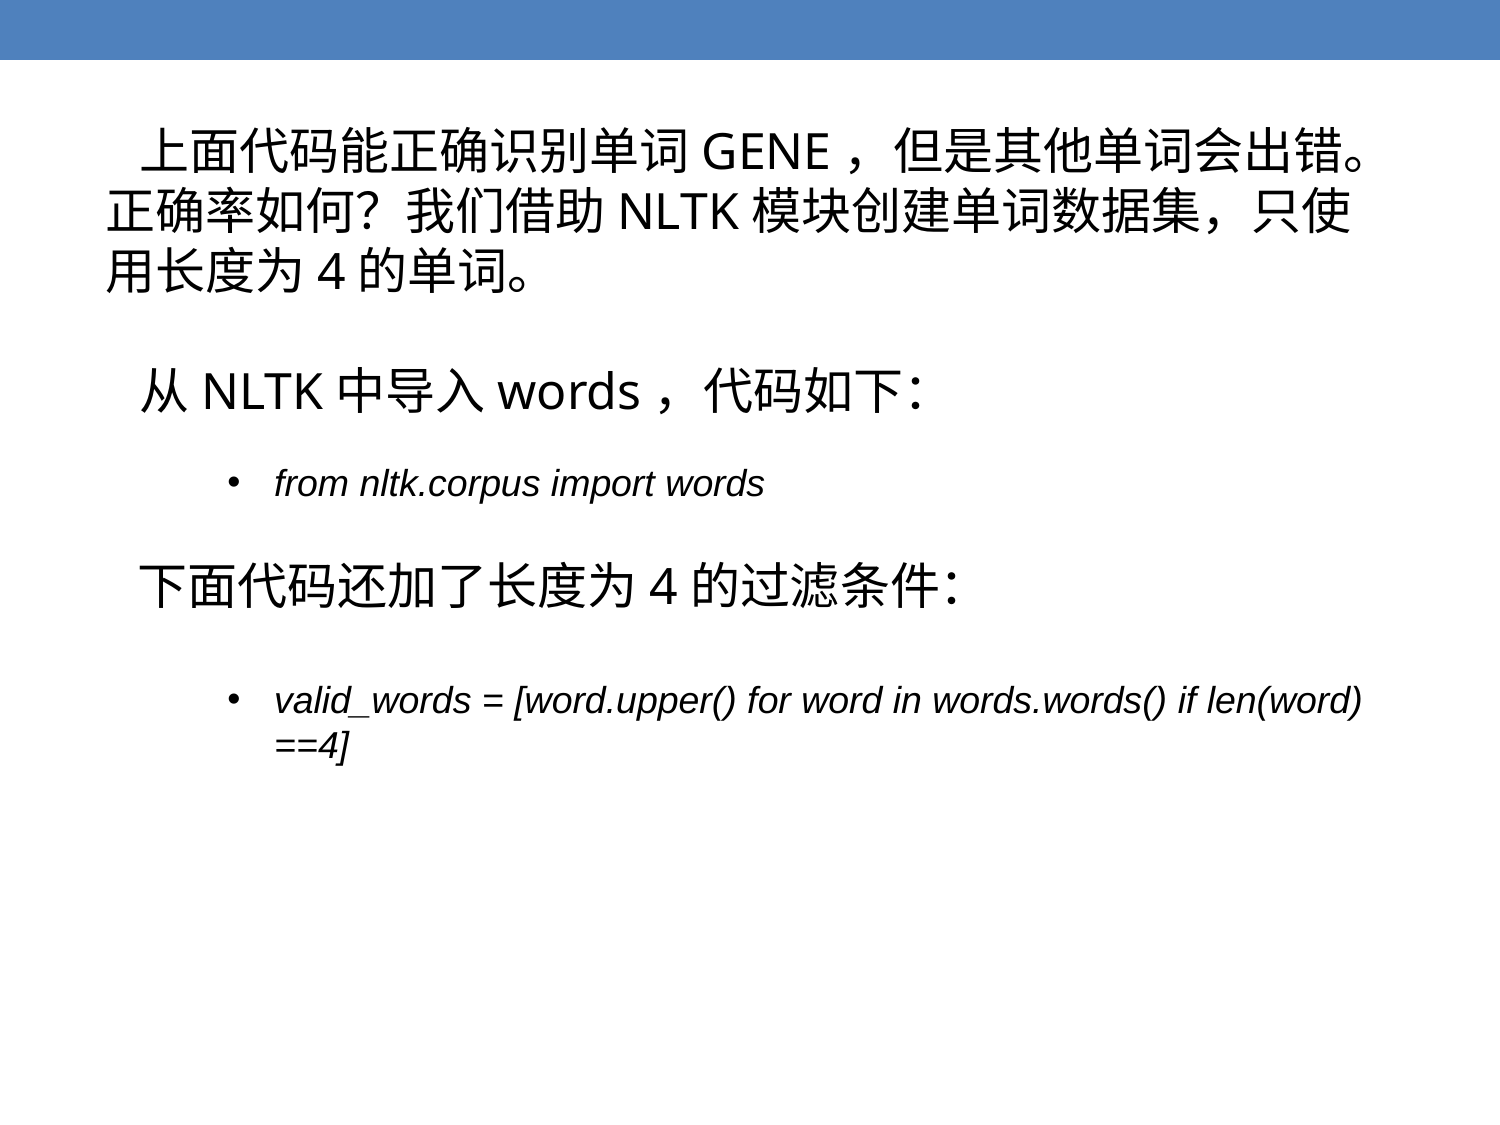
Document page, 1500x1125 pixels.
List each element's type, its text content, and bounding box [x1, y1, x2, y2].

text_box 上面代码能正确识别单词GENE，但是其他单词会出错。正确率如何？我们借助NLTK模块创建单词数据集，只使用长度为4的单词。 从NLTK中导入words，代码如下： [90, 111, 1401, 427]
text_box valid_words = [word.upper() for word in words.words() if len(word) ==4] [137, 669, 1429, 774]
text_box 下面代码还加了长度为4的过滤条件： [88, 547, 1201, 623]
text_box from nltk.corpus import words [137, 452, 1248, 512]
